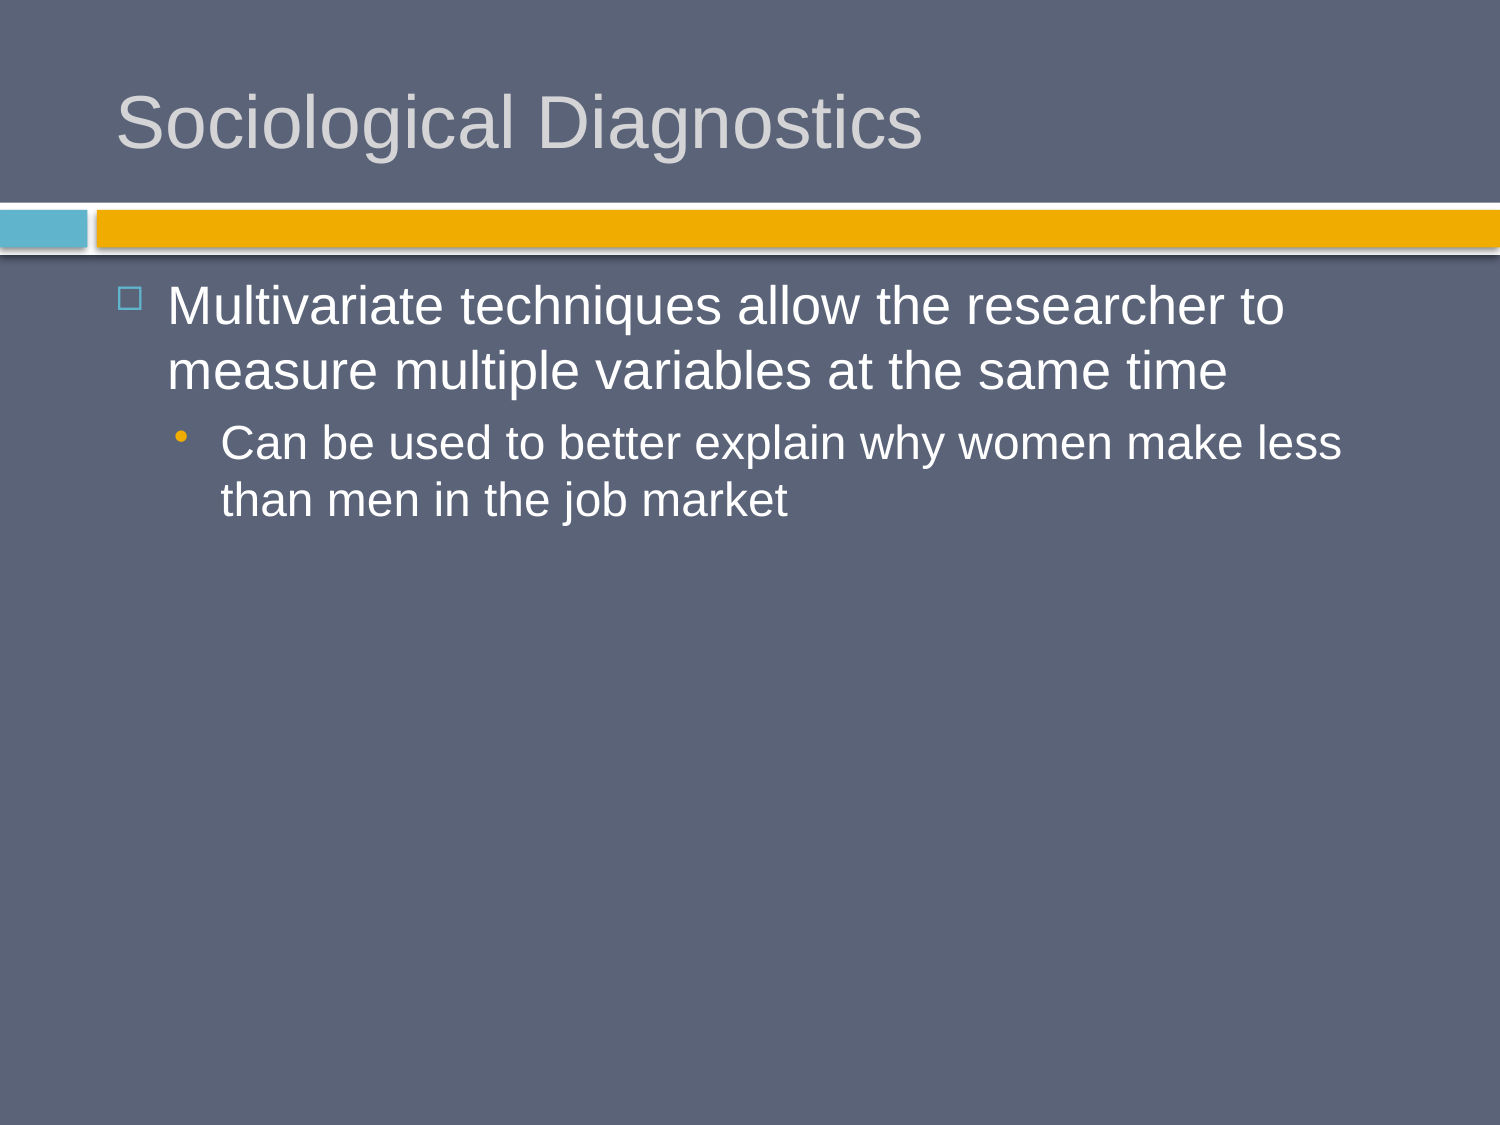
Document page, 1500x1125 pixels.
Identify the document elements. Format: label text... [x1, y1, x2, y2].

title Sociological Diagnostics [100, 37, 1439, 201]
list Multivariate techniques allow the researcher to measure multiple variables at the same time Can be used to better explain why women make less than men in the job market [100, 262, 1439, 1001]
